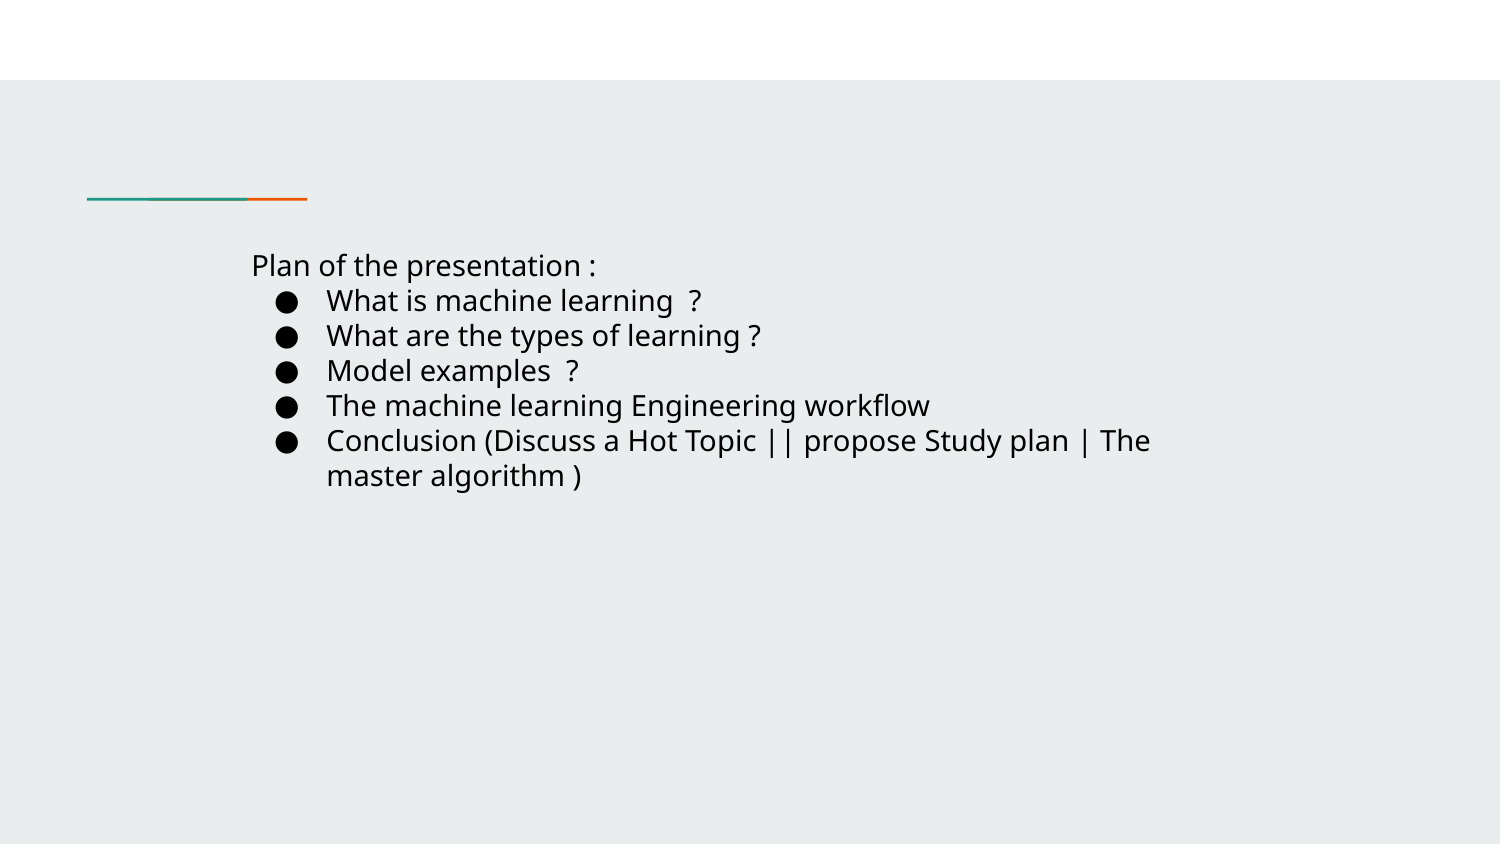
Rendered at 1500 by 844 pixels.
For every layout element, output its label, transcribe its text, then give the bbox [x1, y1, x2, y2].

text_box Plan of the presentation : What is machine learning ? What are the types of learning ? Model examples ? The machine learning Engineering workflow Conclusion (Discuss a Hot Topic || propose Study plan | The master algorithm ) [236, 232, 1211, 507]
